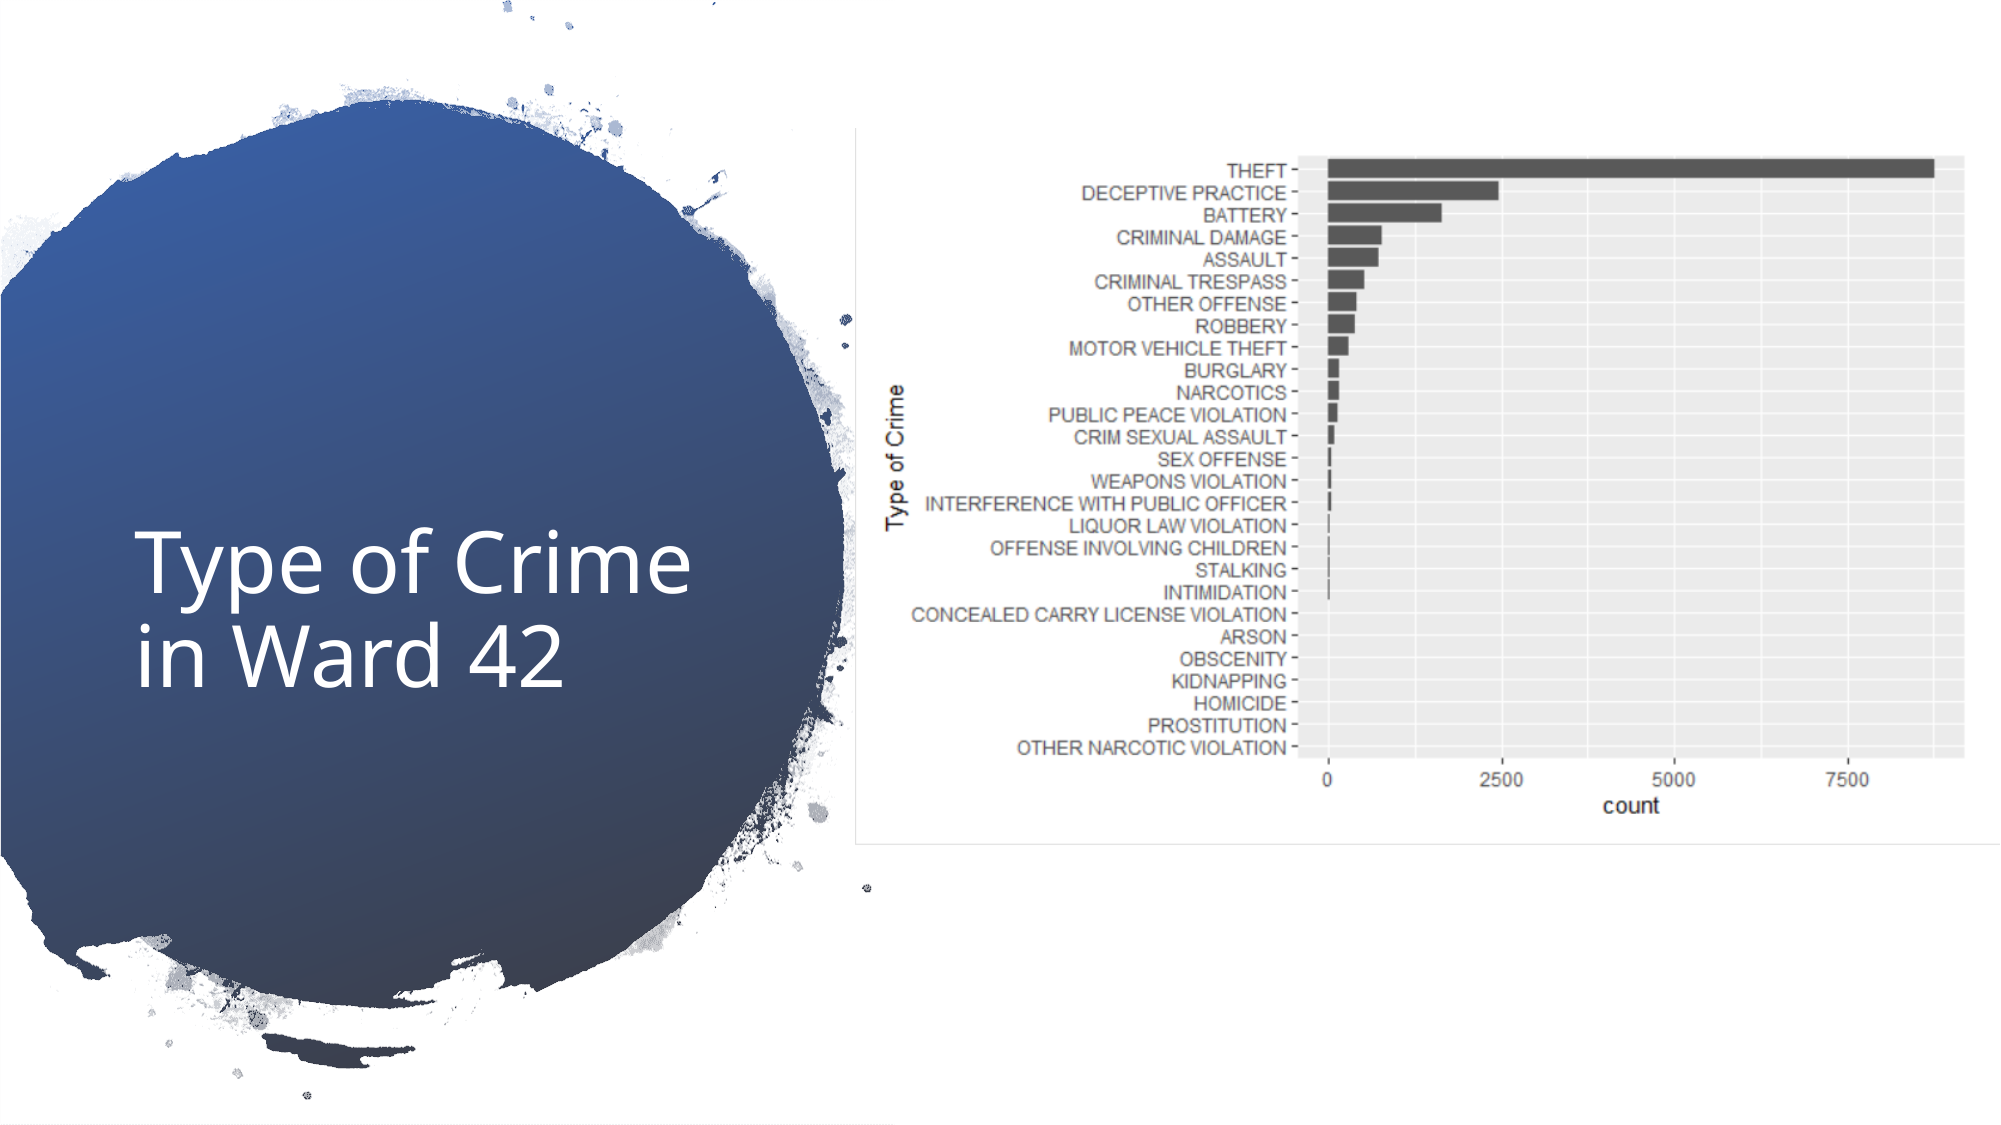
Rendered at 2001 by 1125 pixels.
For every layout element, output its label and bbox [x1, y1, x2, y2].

picture [0, 0, 2000, 1125]
list [855, 128, 2000, 851]
